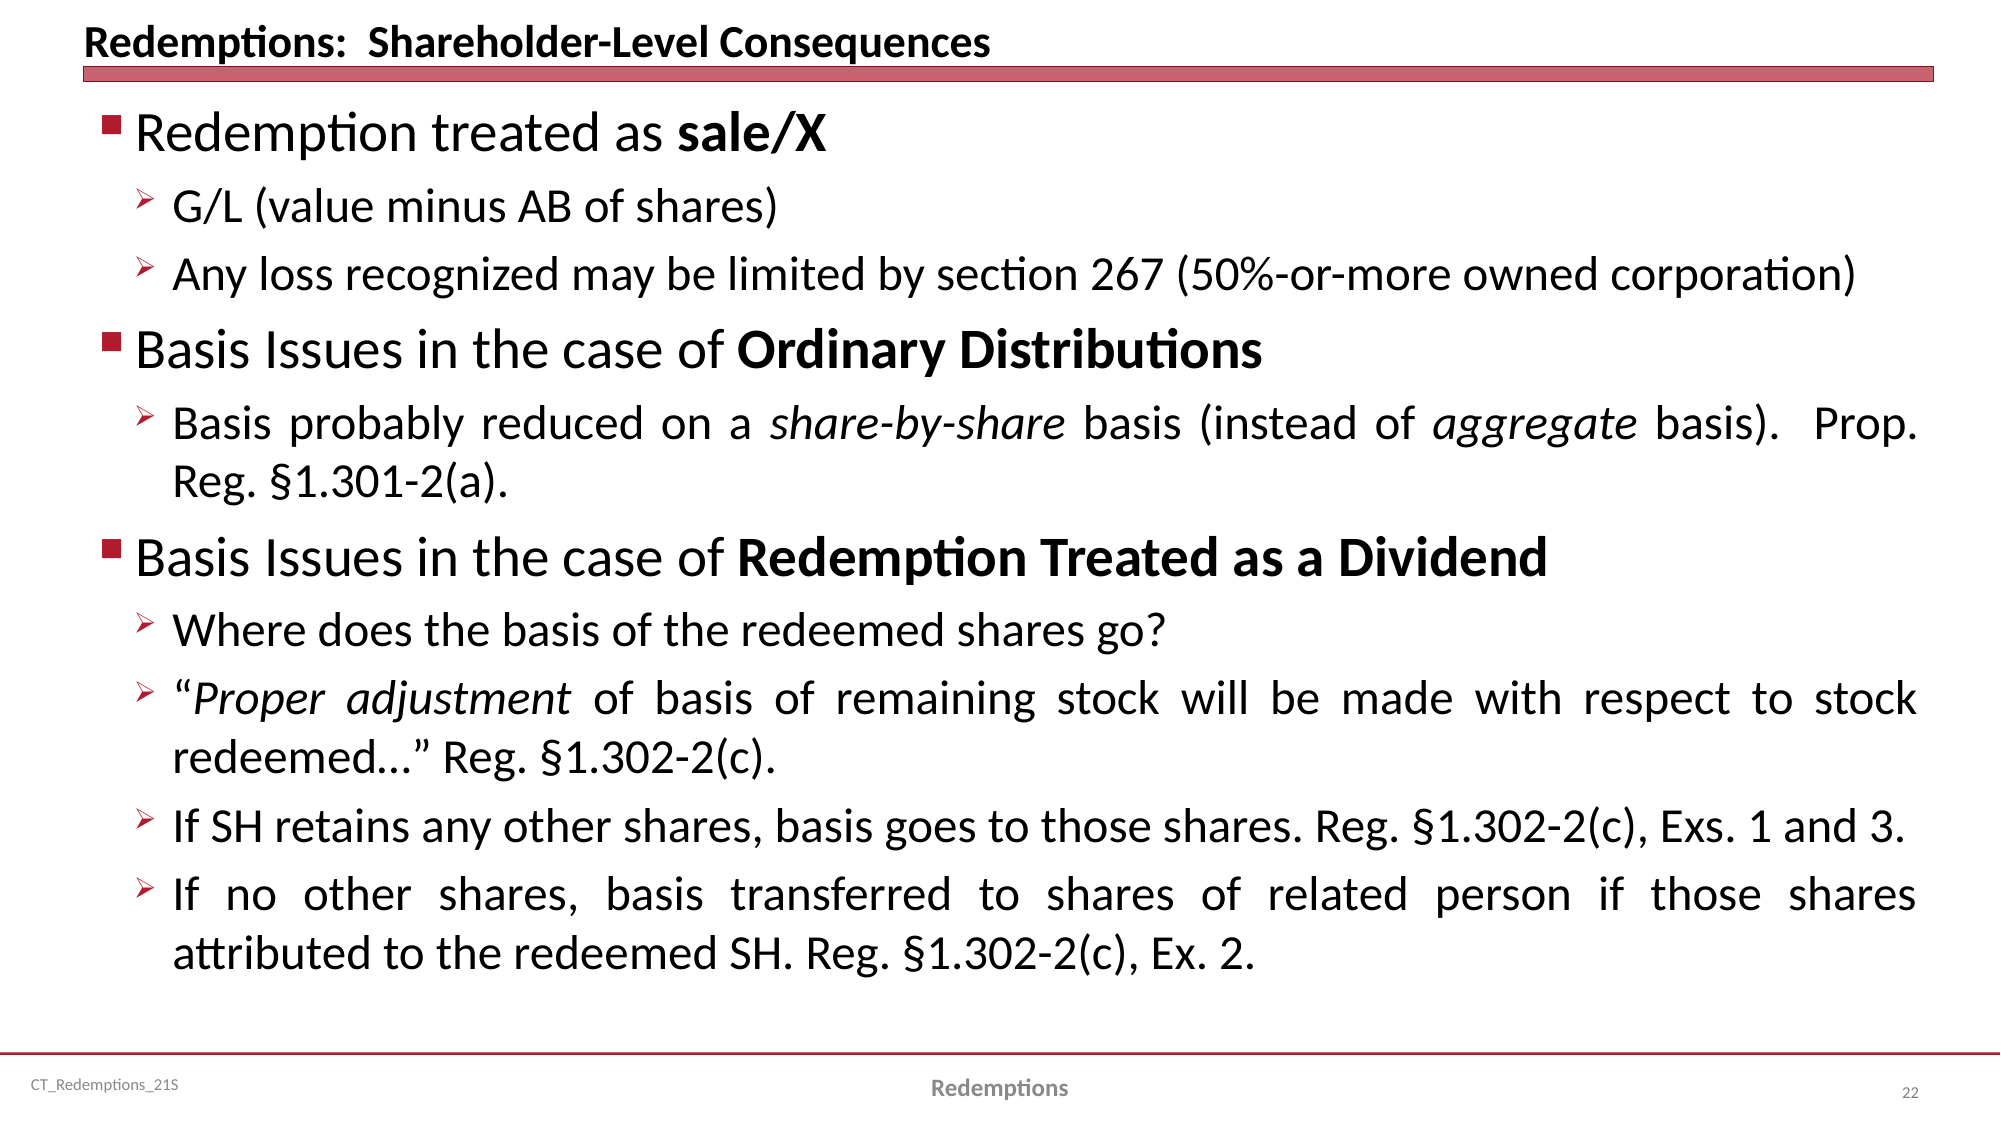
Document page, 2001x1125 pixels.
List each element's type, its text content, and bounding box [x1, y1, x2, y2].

slide_number 22 [1834, 1061, 1934, 1122]
footer Redemptions [683, 1056, 1317, 1117]
list Redemption treated as sale/X G/L (value minus AB of shares) Any loss recognized may be limited by section 267 (50%-or-more owned corporation) Basis Issues in the case of Ordinary Distributions Basis probably reduced on a share-by-share basis (instead of aggregate basis). Prop. Reg. §1.301-2(a). Basis Issues in the case of Redemption Treated as a Dividend Where does the basis of the redeemed shares go? “Proper adjustment of basis of remaining stock will be made with respect to stock redeemed…” Reg. §1.302-2(c). If SH retains any other shares, basis goes to those shares. Reg. §1.302-2(c), Exs. 1 and 3. If no other shares, basis transferred to shares of related person if those shares attributed to the redeemed SH. Reg. §1.302-2(c), Ex. 2. [83, 87, 1934, 1041]
title Redemptions: Shareholder-Level Consequences [83, 6, 1935, 67]
